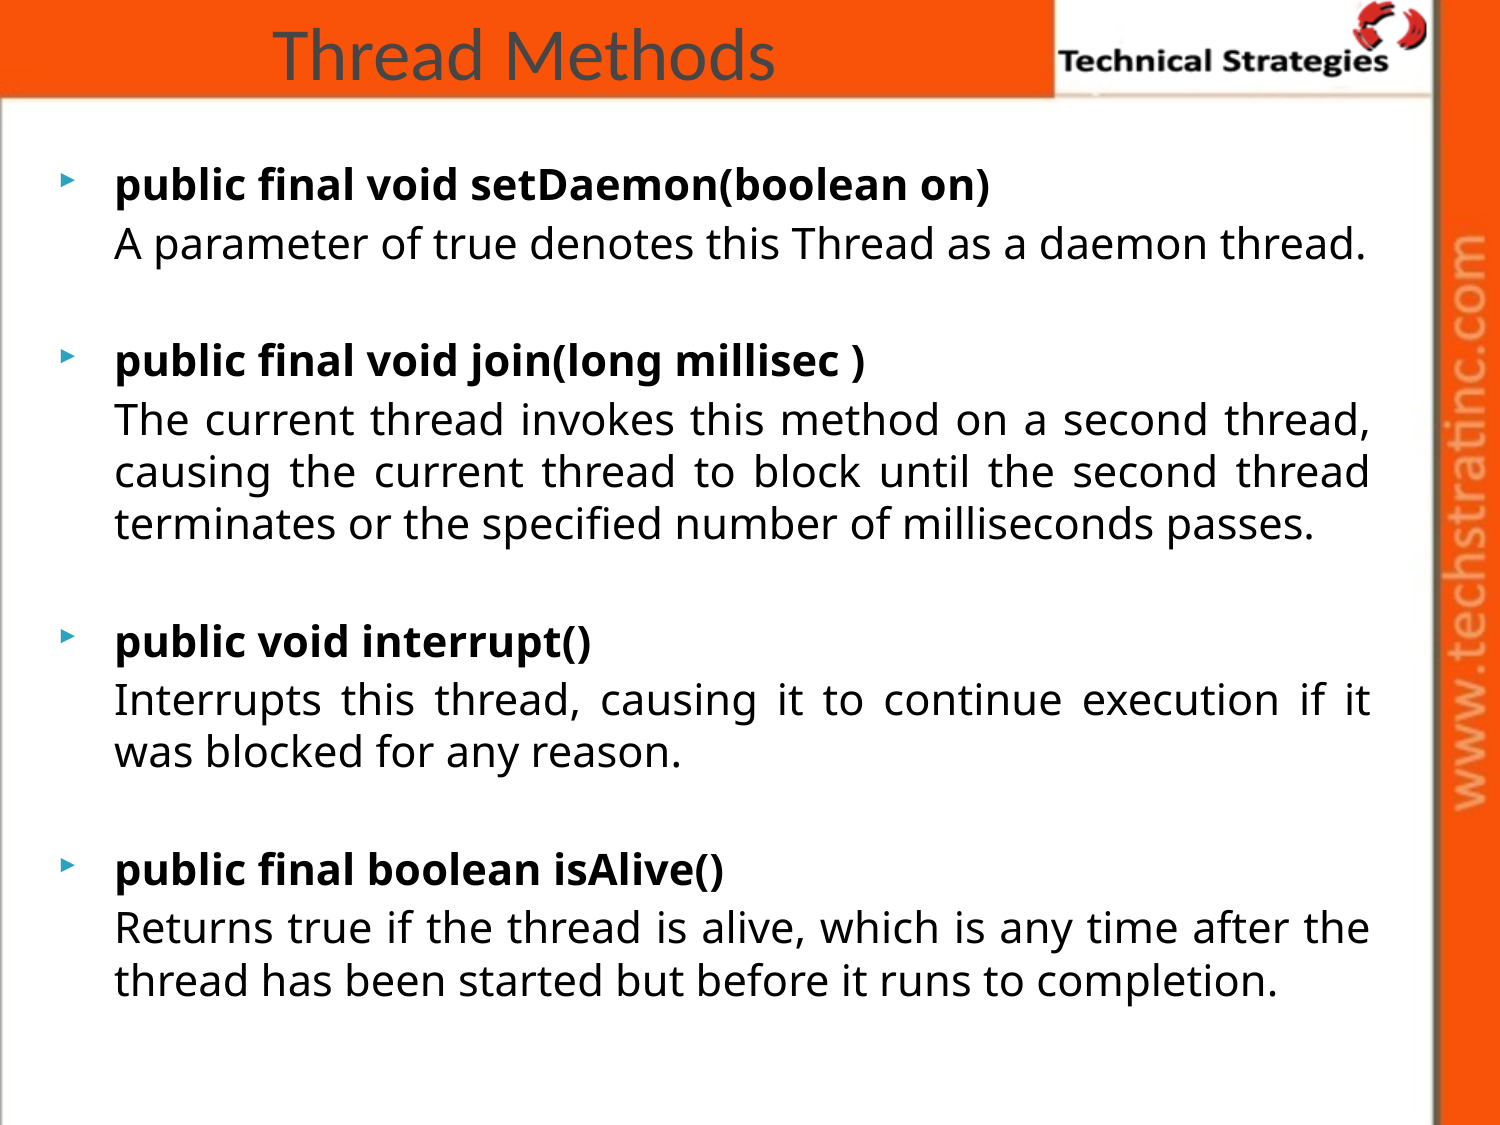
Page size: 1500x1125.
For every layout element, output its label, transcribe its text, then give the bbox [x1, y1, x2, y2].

list public final void setDaemon(boolean on) A parameter of true denotes this Thread as a daemon thread. public final void join(long millisec ) The current thread invokes this method on a second thread, causing the current thread to block until the second thread terminates or the specified number of milliseconds passes. public void interrupt() Interrupts this thread, causing it to continue execution if it was blocked for any reason. public final boolean isAlive() Returns true if the thread is alive, which is any time after the thread has been started but before it runs to completion. [37, 149, 1388, 1038]
title Thread Methods [0, 0, 1050, 100]
picture [0, 0, 1500, 1125]
